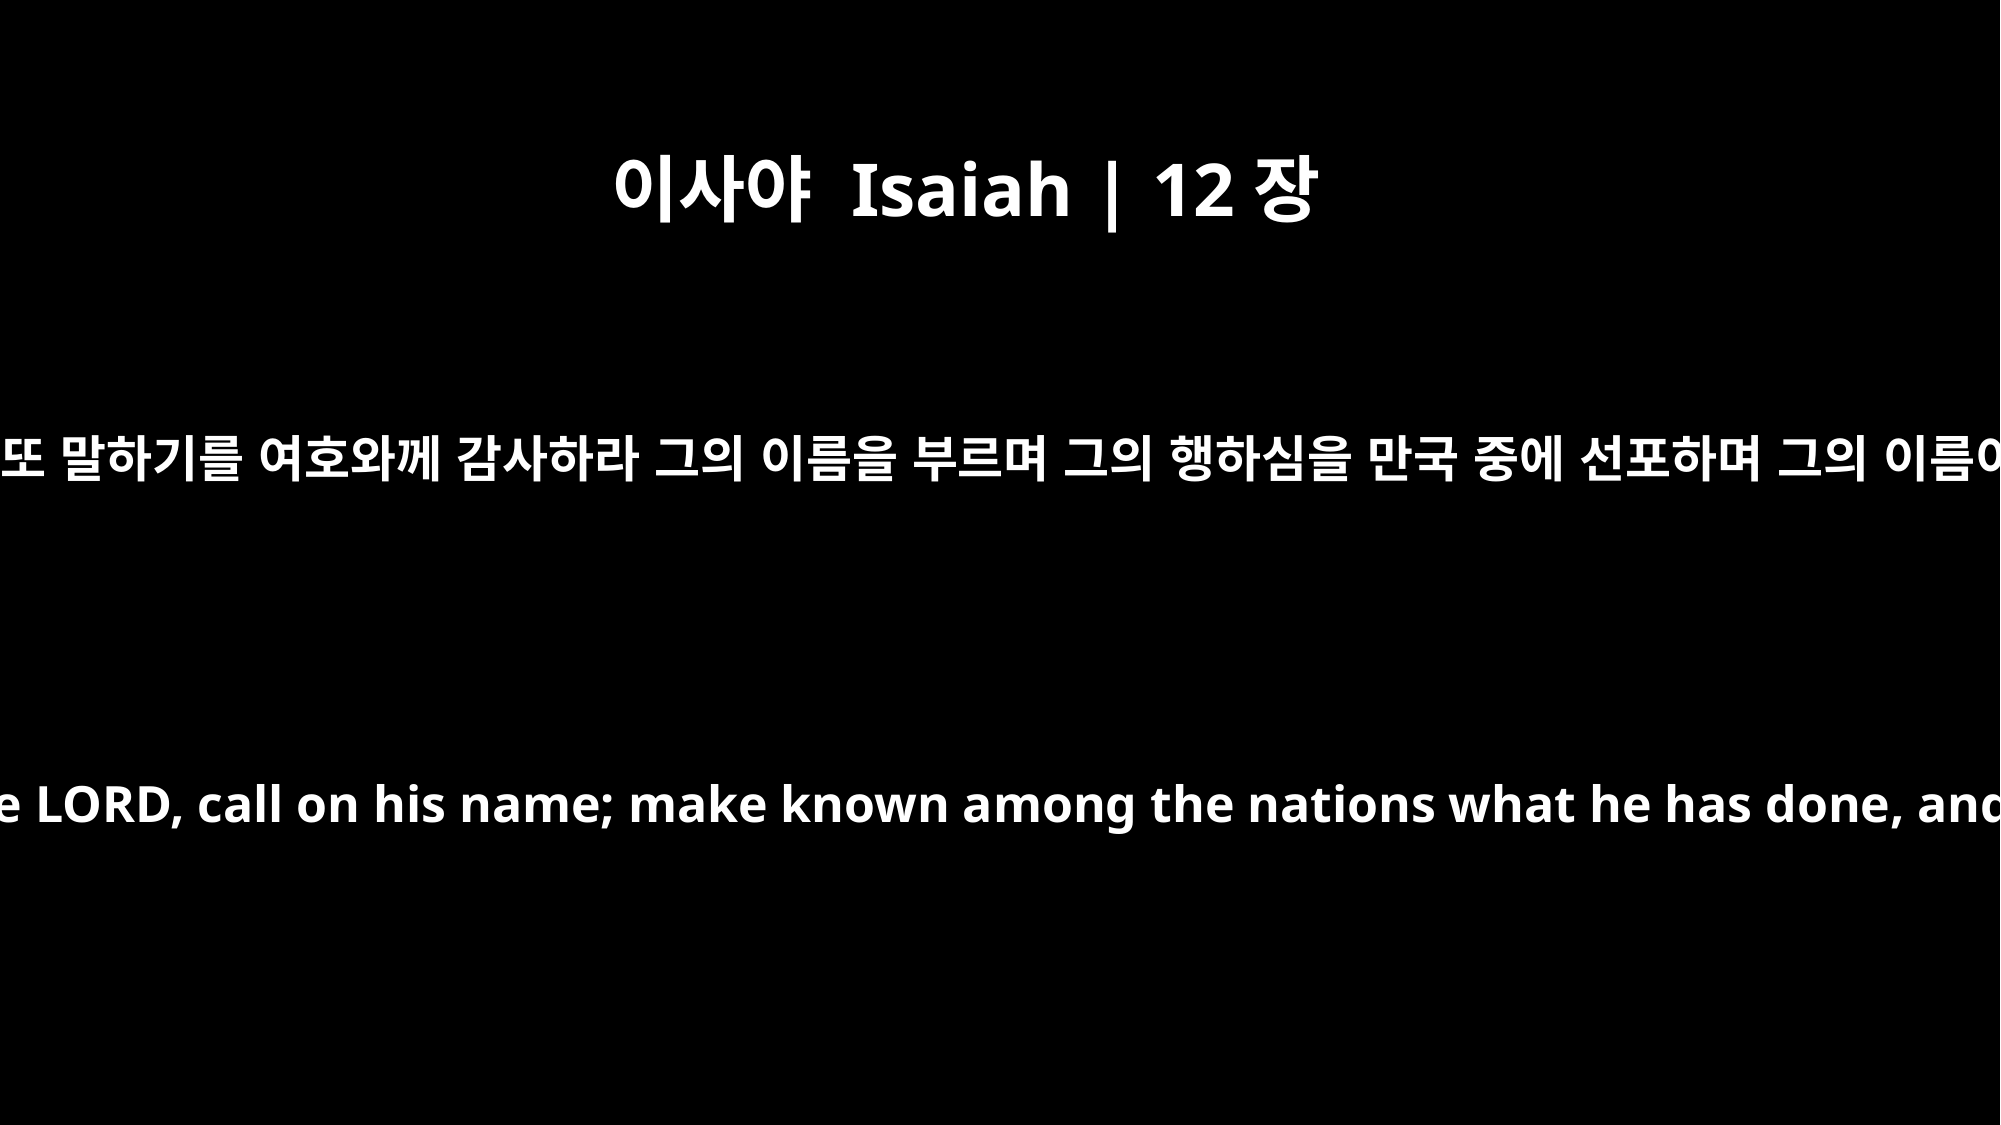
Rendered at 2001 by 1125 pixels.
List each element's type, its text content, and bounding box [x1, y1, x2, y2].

text_box 4 그 날에 너희가 또 말하기를 여호와께 감사하라 그의 이름을 부르며 그의 행하심을 만국 중에 선포하며 그의 이름이 높다 하라 [0, 359, 2000, 495]
text_box 이사야 Isaiah | 12장 [596, 136, 1336, 239]
text_box In that day you will say: "Give thanks to the LORD, call on his name; make known among the nations what he has done, and proclaim that his name is exalted. [0, 764, 2000, 840]
